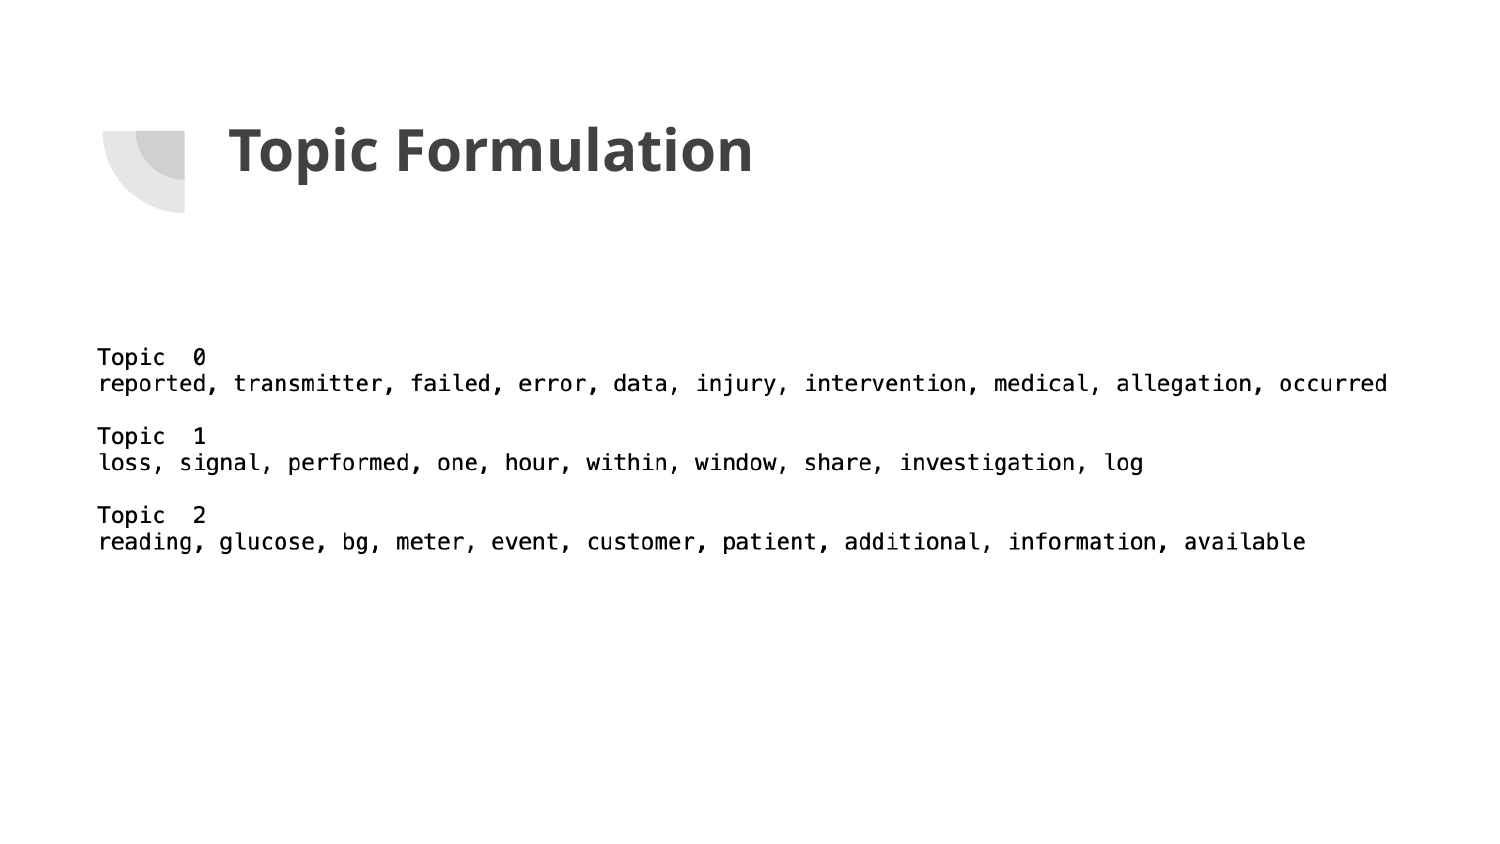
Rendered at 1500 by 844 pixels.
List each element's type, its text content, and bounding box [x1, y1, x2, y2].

picture [79, 326, 1440, 566]
title Topic Formulation [213, 98, 1368, 263]
